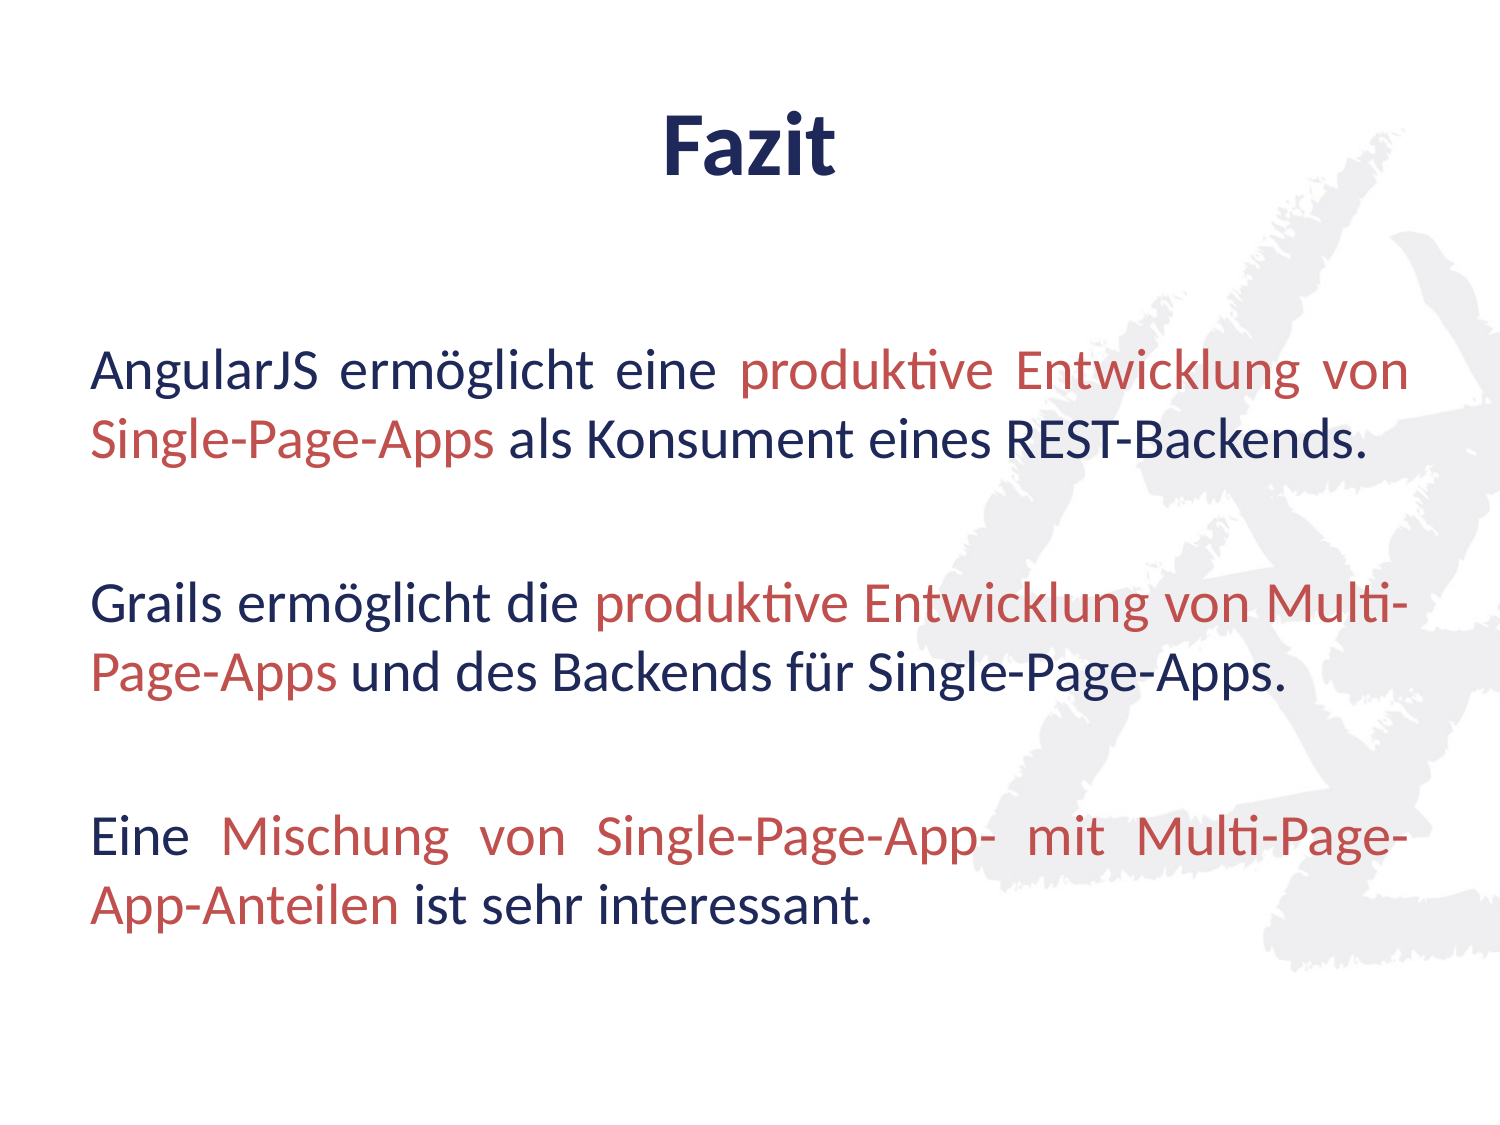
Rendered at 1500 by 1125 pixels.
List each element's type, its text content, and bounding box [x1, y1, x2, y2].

list AngularJS ermöglicht eine produktive Entwicklung von Single-Page-Apps als Konsument eines REST-Backends. Grails ermöglicht die produktive Entwicklung von Multi-Page-Apps und des Backends für Single-Page-Apps. Eine Mischung von Single-Page-App- mit Multi-Page-App-Anteilen ist sehr interessant. [75, 262, 1425, 1005]
picture [917, 128, 1500, 973]
title Fazit [75, 45, 1425, 233]
